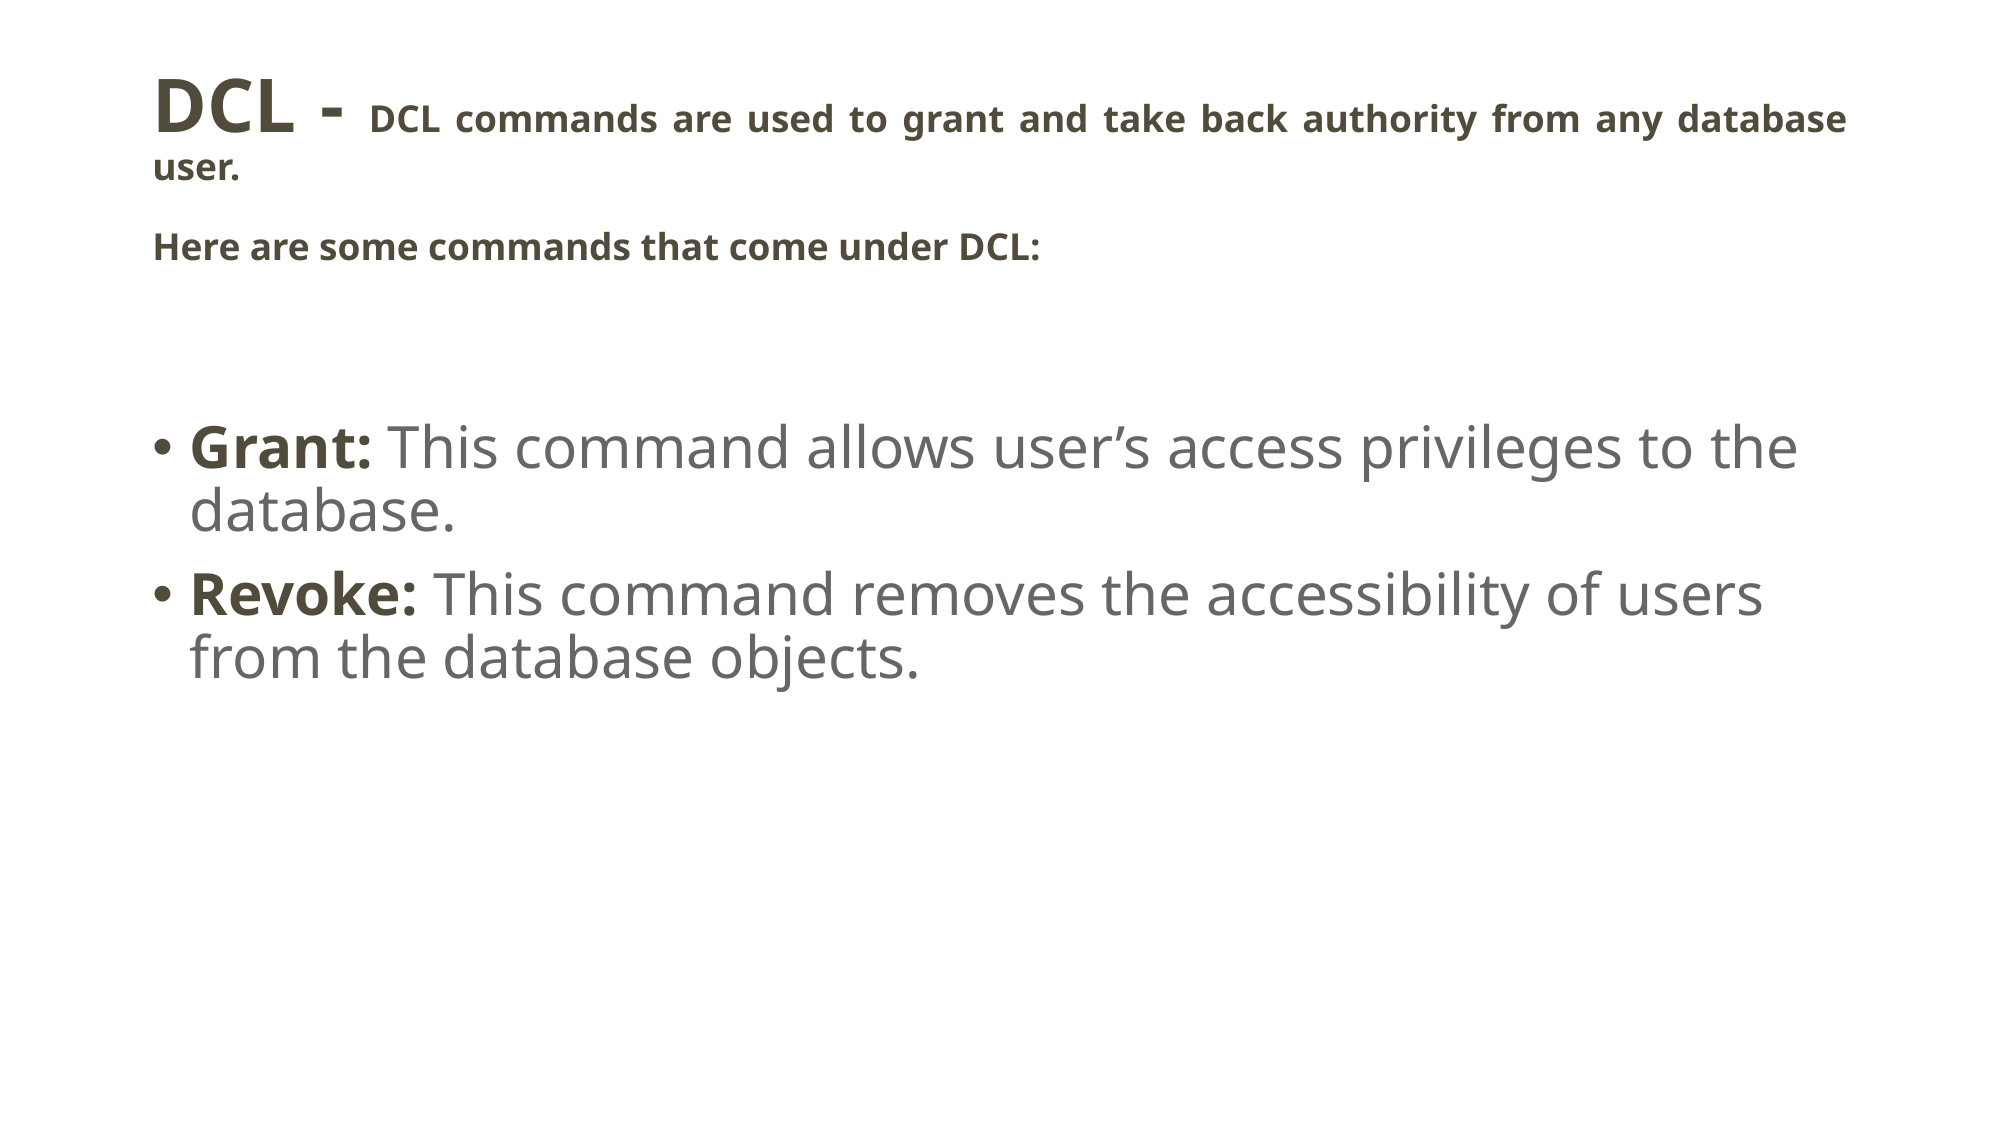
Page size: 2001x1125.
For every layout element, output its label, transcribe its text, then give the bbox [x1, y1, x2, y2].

title DCL - DCL commands are used to grant and take back authority from any database user. Here are some commands that come under DCL: [137, 59, 1863, 278]
list Grant: This command allows user’s access privileges to the database. Revoke: This command removes the accessibility of users from the database objects. [137, 411, 1863, 1125]
